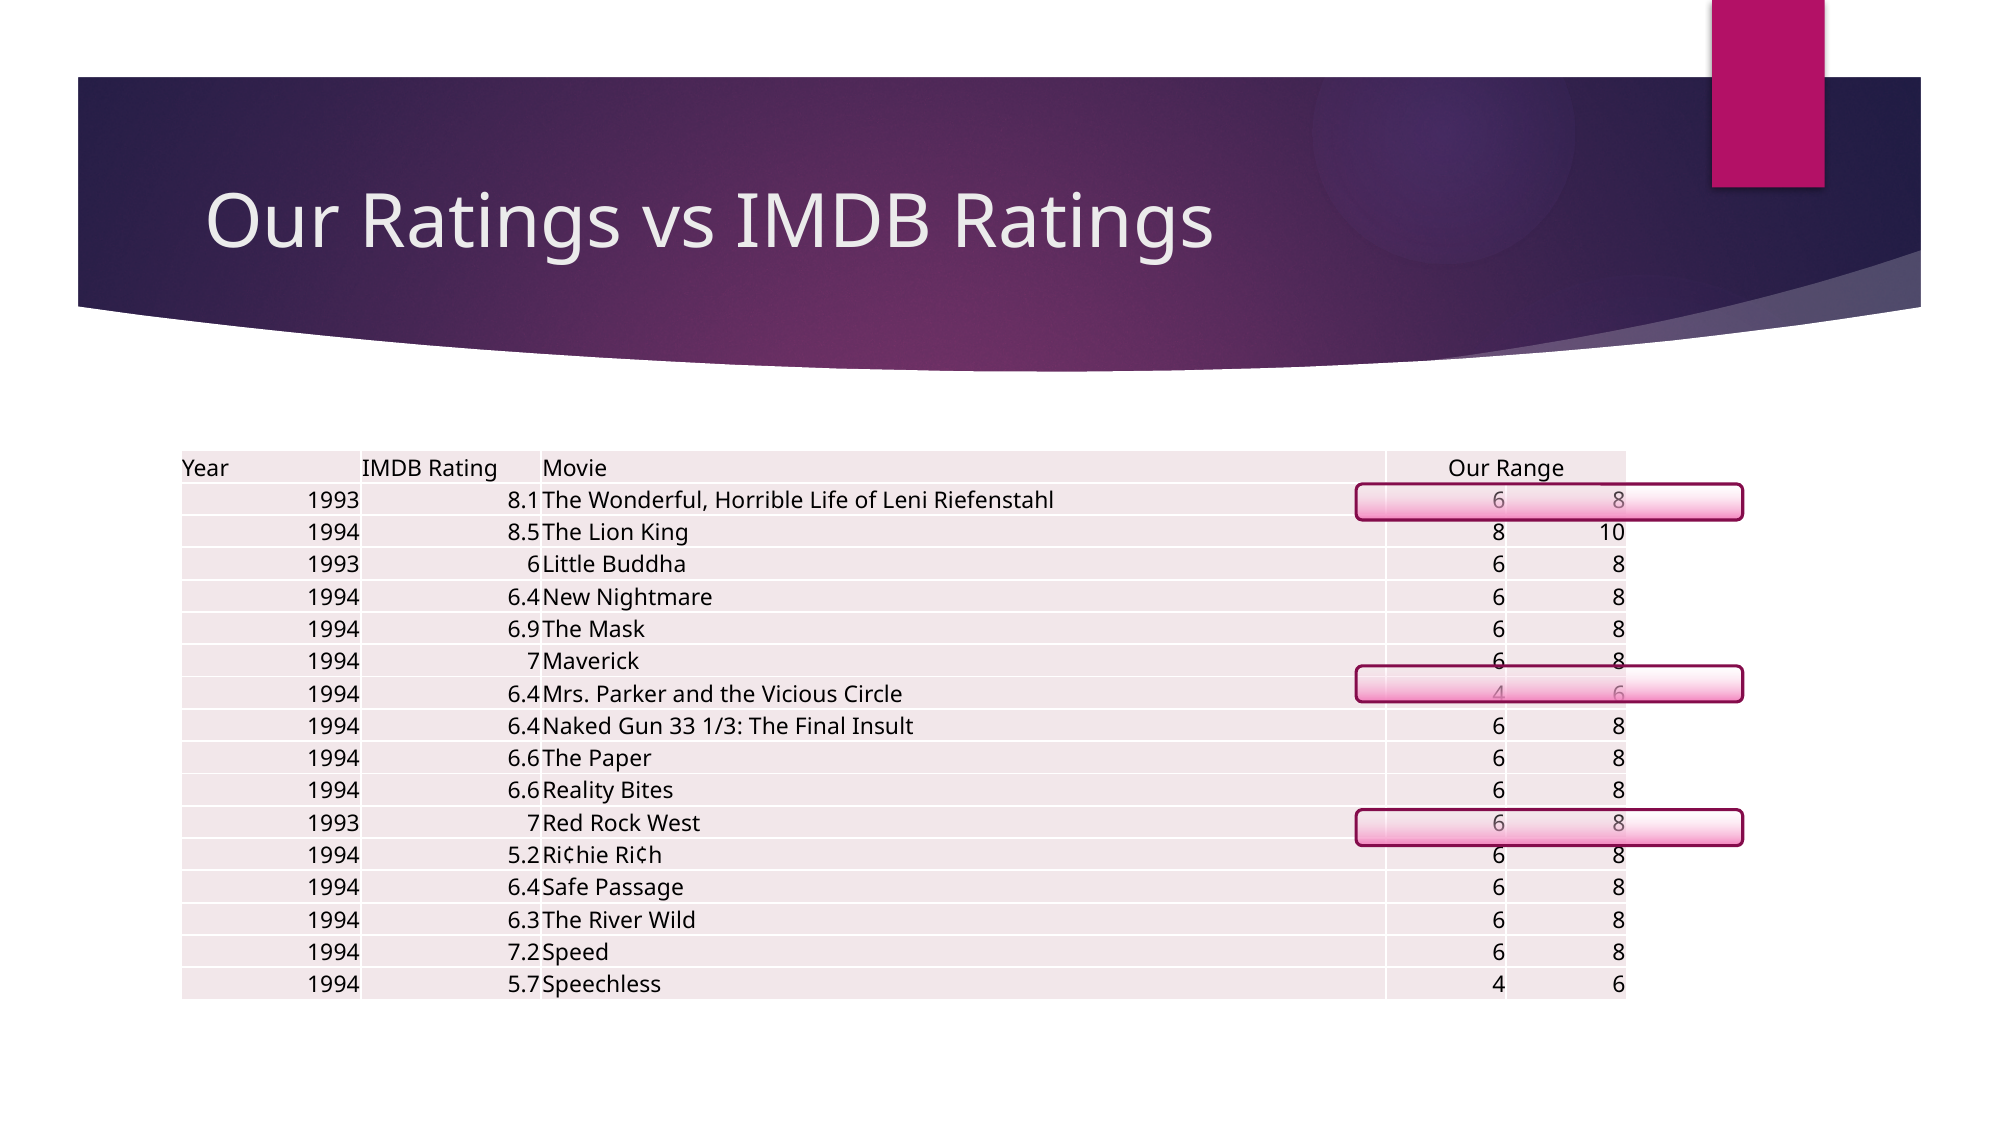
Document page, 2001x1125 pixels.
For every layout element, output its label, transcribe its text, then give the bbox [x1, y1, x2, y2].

table_cell 8 [1507, 871, 1626, 902]
table_cell Speed [542, 936, 1385, 966]
table_cell 6 [1387, 848, 1505, 869]
table_cell 1994 [182, 677, 360, 708]
table_cell Maverick [542, 645, 1385, 676]
table_header Year [182, 451, 360, 482]
table_cell 8.5 [362, 516, 540, 546]
table_cell 1994 [182, 839, 360, 869]
table_cell 6 [1387, 613, 1505, 643]
table_cell 1994 [182, 613, 360, 643]
table_cell 6 [1387, 548, 1505, 579]
table_cell The River Wild [542, 904, 1385, 934]
table_cell 6 [1387, 742, 1505, 773]
table_cell Safe Passage [542, 871, 1385, 902]
table_cell 1994 [182, 742, 360, 773]
table_cell 7 [362, 807, 540, 837]
table_cell 8 [1387, 522, 1505, 546]
table_cell 7 [362, 645, 540, 676]
table_cell Ri¢hie Ri¢h [542, 839, 1385, 869]
text_box [1354, 808, 1745, 848]
table_cell 6 [1387, 581, 1505, 611]
table_cell 1994 [182, 904, 360, 934]
table_cell 8 [1507, 774, 1626, 805]
table_cell 4 [1387, 968, 1505, 999]
table_cell 6 [1387, 904, 1505, 934]
table_cell 1993 [182, 548, 360, 579]
table_cell 6 [362, 548, 540, 579]
table_cell The Wonderful, Horrible Life of Leni Riefenstahl [542, 484, 1356, 514]
table_cell 8 [1507, 904, 1626, 934]
table_cell 8 [1507, 710, 1626, 740]
table_header Our Range [1387, 451, 1626, 482]
table_cell 1994 [182, 871, 360, 902]
table_cell 6 [1387, 936, 1505, 966]
table_cell 6 [1387, 710, 1505, 740]
table_cell The Lion King [542, 516, 1385, 546]
table_header IMDB Rating [362, 451, 540, 482]
table_cell 6.3 [362, 904, 540, 934]
table_cell 1994 [182, 774, 360, 805]
table_cell 8 [1507, 742, 1626, 773]
table_cell 6.4 [362, 871, 540, 902]
table_cell 10 [1507, 522, 1626, 546]
table_cell 8 [1507, 645, 1626, 664]
table_cell 8 [1507, 613, 1626, 643]
table_cell The Mask [542, 613, 1385, 643]
table_cell 8.1 [362, 484, 540, 514]
table_cell 5.7 [362, 968, 540, 999]
table_cell 6 [1507, 968, 1626, 999]
table_cell The Paper [542, 742, 1385, 773]
table_cell 6.9 [362, 613, 540, 643]
table_cell Little Buddha [542, 548, 1385, 579]
table_cell 8 [1507, 548, 1626, 579]
title Our Ratings vs IMDB Ratings [189, 159, 1627, 276]
table_cell 1994 [182, 710, 360, 740]
table_cell Speechless [542, 968, 1385, 999]
table_cell 1993 [182, 484, 360, 514]
table_cell 5.2 [362, 839, 540, 869]
table_cell 1994 [182, 968, 360, 999]
table_cell 4 [1387, 704, 1505, 708]
table_cell Red Rock West [542, 807, 1385, 837]
table_cell 6 [1387, 774, 1505, 805]
table_cell 1994 [182, 516, 360, 546]
table_cell New Nightmare [542, 581, 1385, 611]
table_cell 6.4 [362, 710, 540, 740]
table_cell 8 [1507, 848, 1626, 869]
table_cell 8 [1507, 581, 1626, 611]
table_cell Mrs. Parker and the Vicious Circle [542, 677, 1385, 708]
table_cell 1993 [182, 807, 360, 837]
table_cell 6 [1387, 645, 1505, 664]
table_cell 6 [1507, 704, 1626, 708]
text_box [1354, 482, 1745, 522]
table_cell 8 [1507, 936, 1626, 966]
table_cell Reality Bites [542, 774, 1385, 805]
table_cell 1994 [182, 581, 360, 611]
table_cell 1994 [182, 936, 360, 966]
table_cell 6.6 [362, 774, 540, 805]
table_cell Naked Gun 33 1/3: The Final Insult [542, 710, 1385, 740]
table_cell 7.2 [362, 936, 540, 966]
table_cell 1994 [182, 645, 360, 676]
table_header Movie [542, 451, 1385, 482]
table_cell 6.4 [362, 581, 540, 611]
table_cell 6 [1387, 871, 1505, 902]
text_box [1354, 664, 1745, 704]
table_cell 6.6 [362, 742, 540, 773]
table_cell 6.4 [362, 677, 540, 708]
